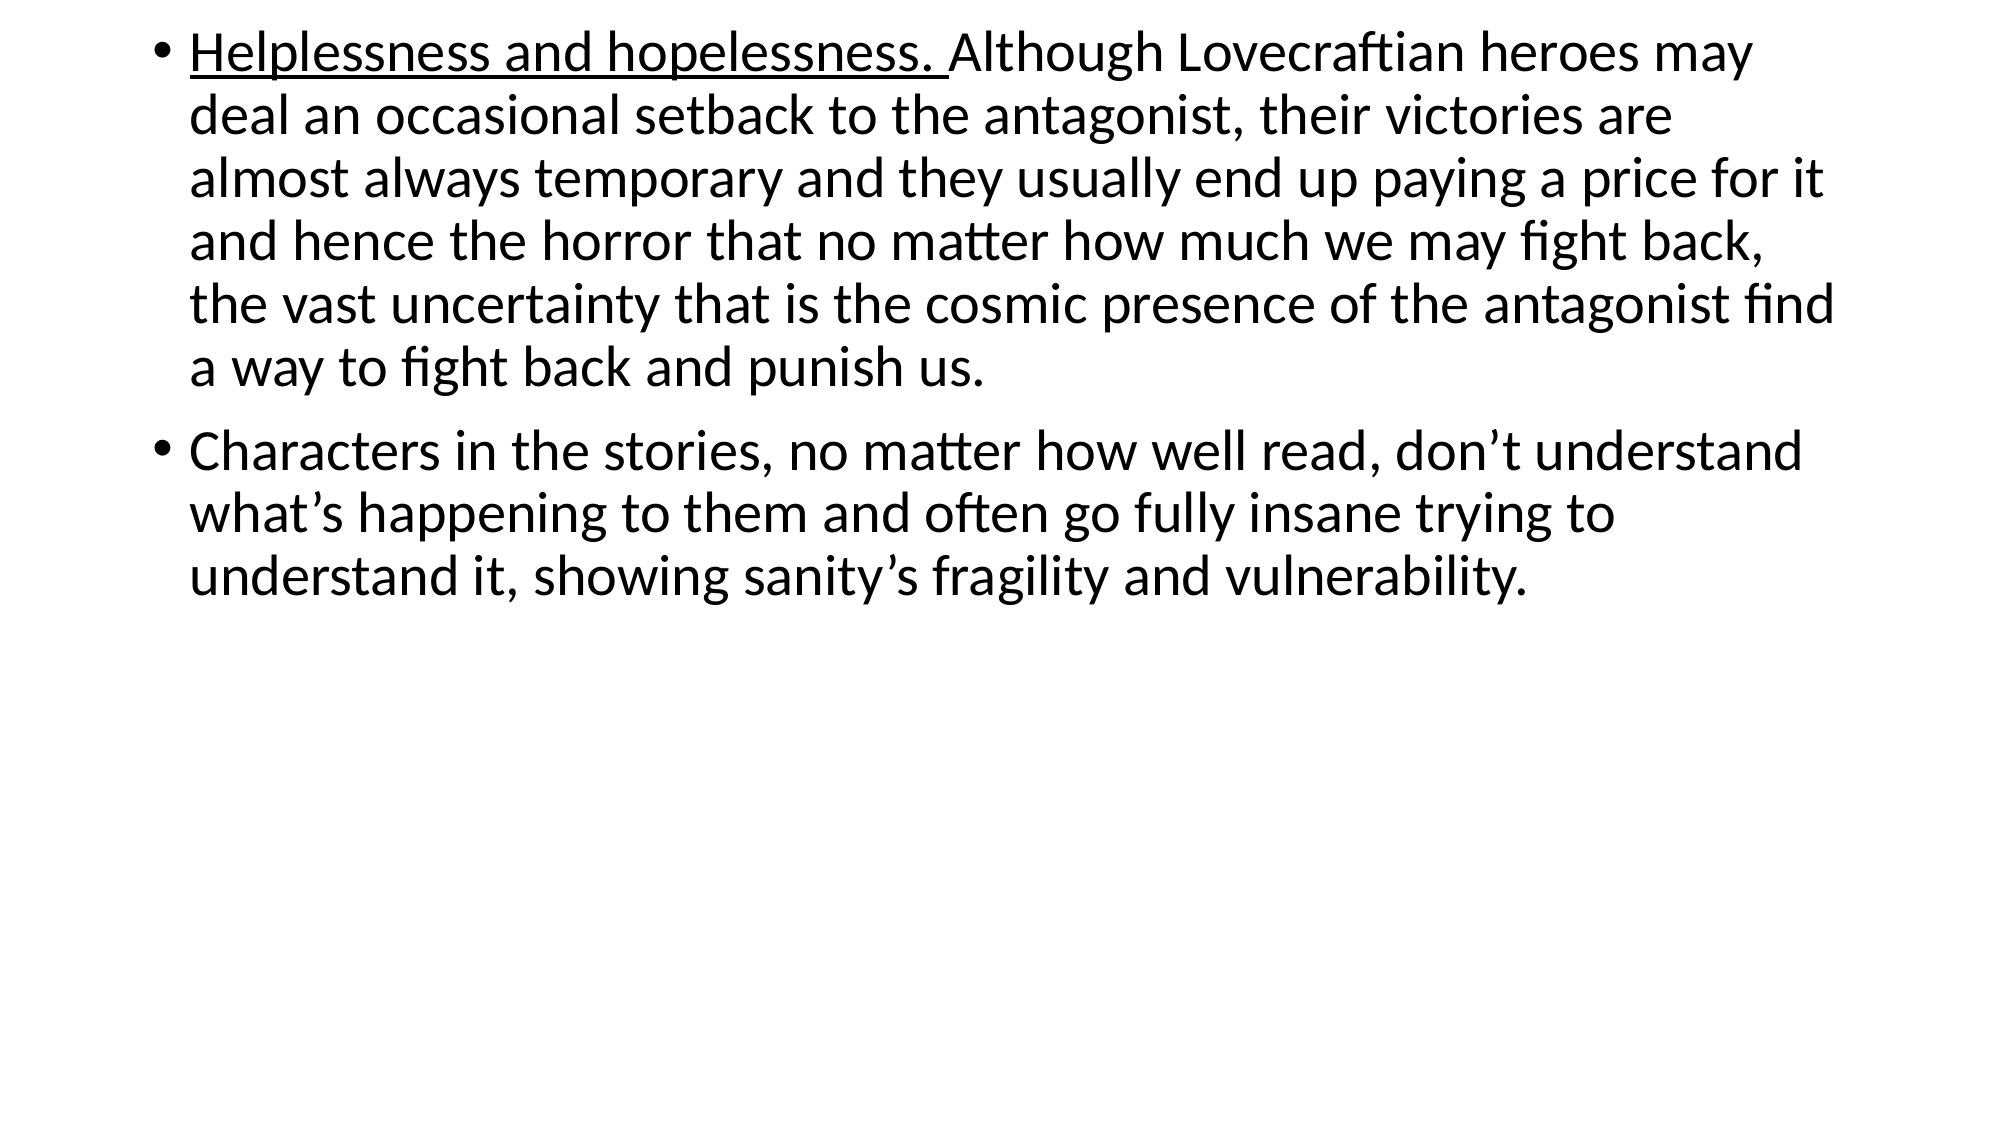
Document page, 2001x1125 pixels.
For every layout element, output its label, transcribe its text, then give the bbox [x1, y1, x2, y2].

list Helplessness and hopelessness. Although Lovecraftian heroes may deal an occasional setback to the antagonist, their victories are almost always temporary and they usually end up paying a price for it and hence the horror that no matter how much we may fight back, the vast uncertainty that is the cosmic presence of the antagonist find a way to fight back and punish us. Characters in the stories, no matter how well read, don’t understand what’s happening to them and often go fully insane trying to understand it, showing sanity’s fragility and vulnerability. [137, 13, 1863, 1014]
